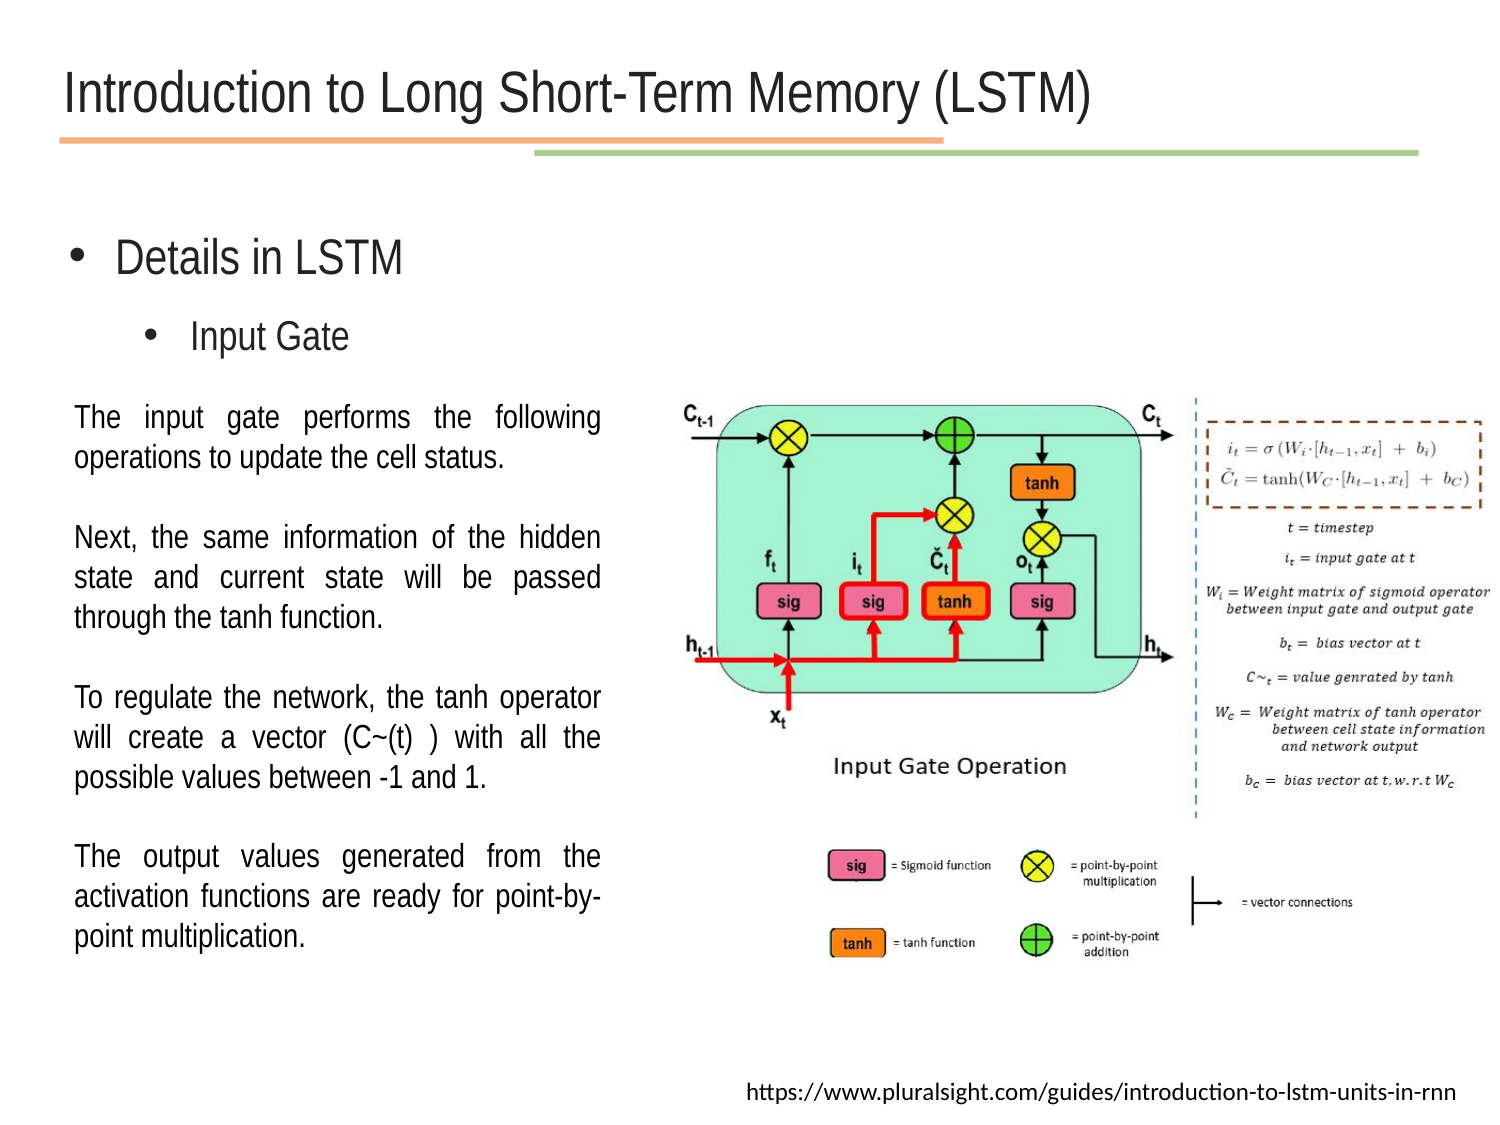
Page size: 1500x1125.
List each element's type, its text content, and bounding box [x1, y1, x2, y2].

picture [682, 398, 1491, 818]
text_box The input gate performs the following operations to update the cell status. Next, the same information of the hidden state and current state will be passed through the tanh function. To regulate the network, the tanh operator will create a vector (C~(t) ) with all the possible values between -1 and 1. The output values generated from the activation functions are ready for point-by-point multiplication. [59, 388, 617, 962]
text_box Introduction to Long Short-Term Memory (LSTM) [49, 11, 1451, 132]
picture [818, 832, 1369, 972]
text_box https://www.pluralsight.com/guides/introduction-to-lstm-units-in-rnn [731, 1067, 1478, 1113]
text_box Details in LSTM Input Gate [53, 186, 1500, 457]
